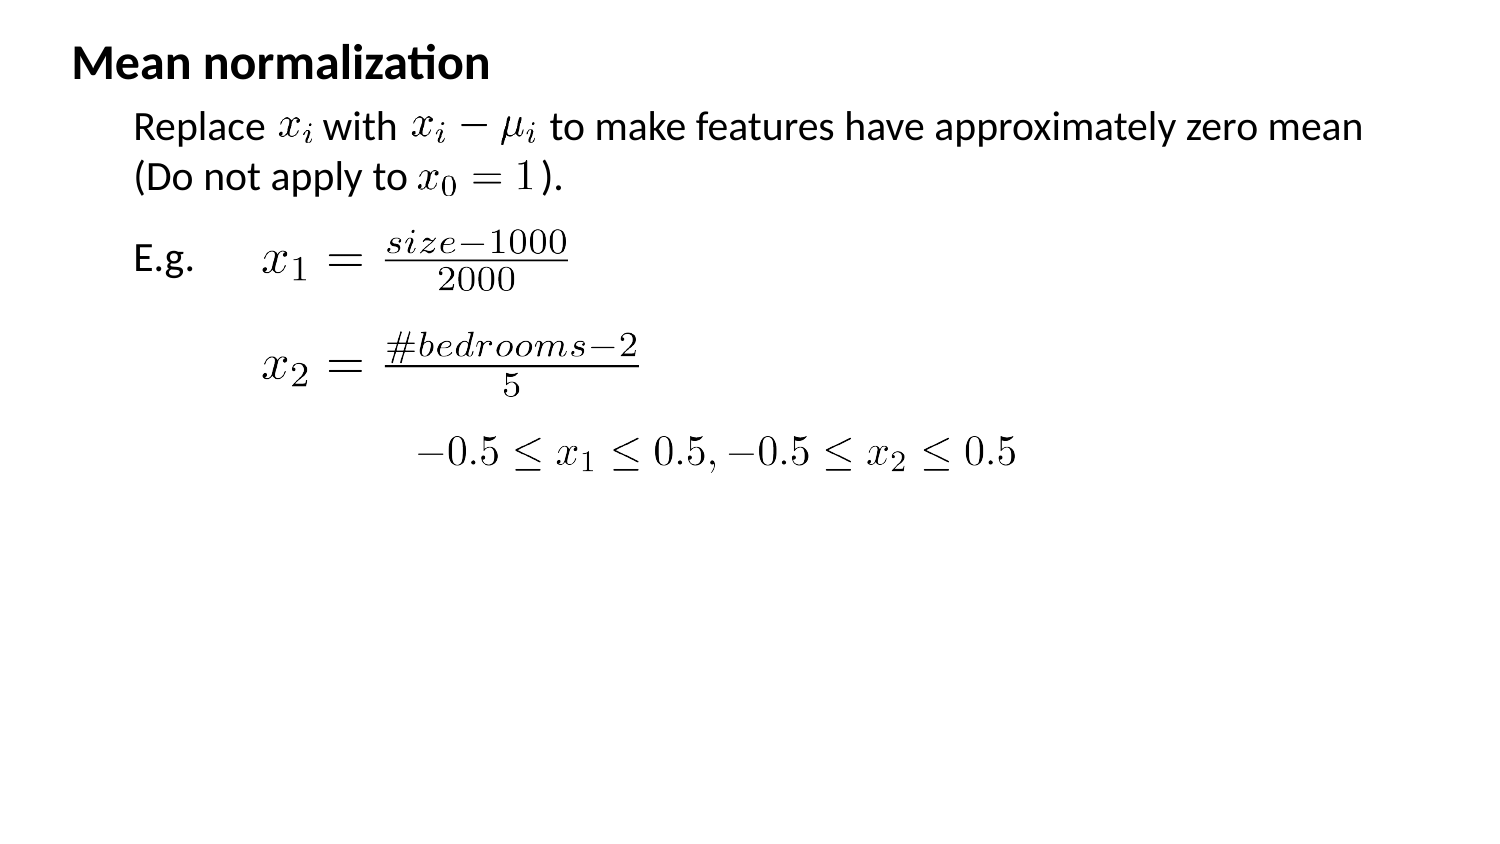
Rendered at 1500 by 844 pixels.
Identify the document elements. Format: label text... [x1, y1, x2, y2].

text_box Replace with to make features have approximately zero mean (Do not apply to ). [118, 97, 1425, 207]
picture [278, 116, 312, 143]
text_box E.g. [118, 222, 882, 288]
text_box Mean normalization [56, 21, 1438, 97]
picture [262, 229, 568, 292]
picture [411, 116, 535, 145]
picture [262, 331, 640, 398]
picture [416, 160, 532, 196]
picture [418, 436, 1015, 473]
